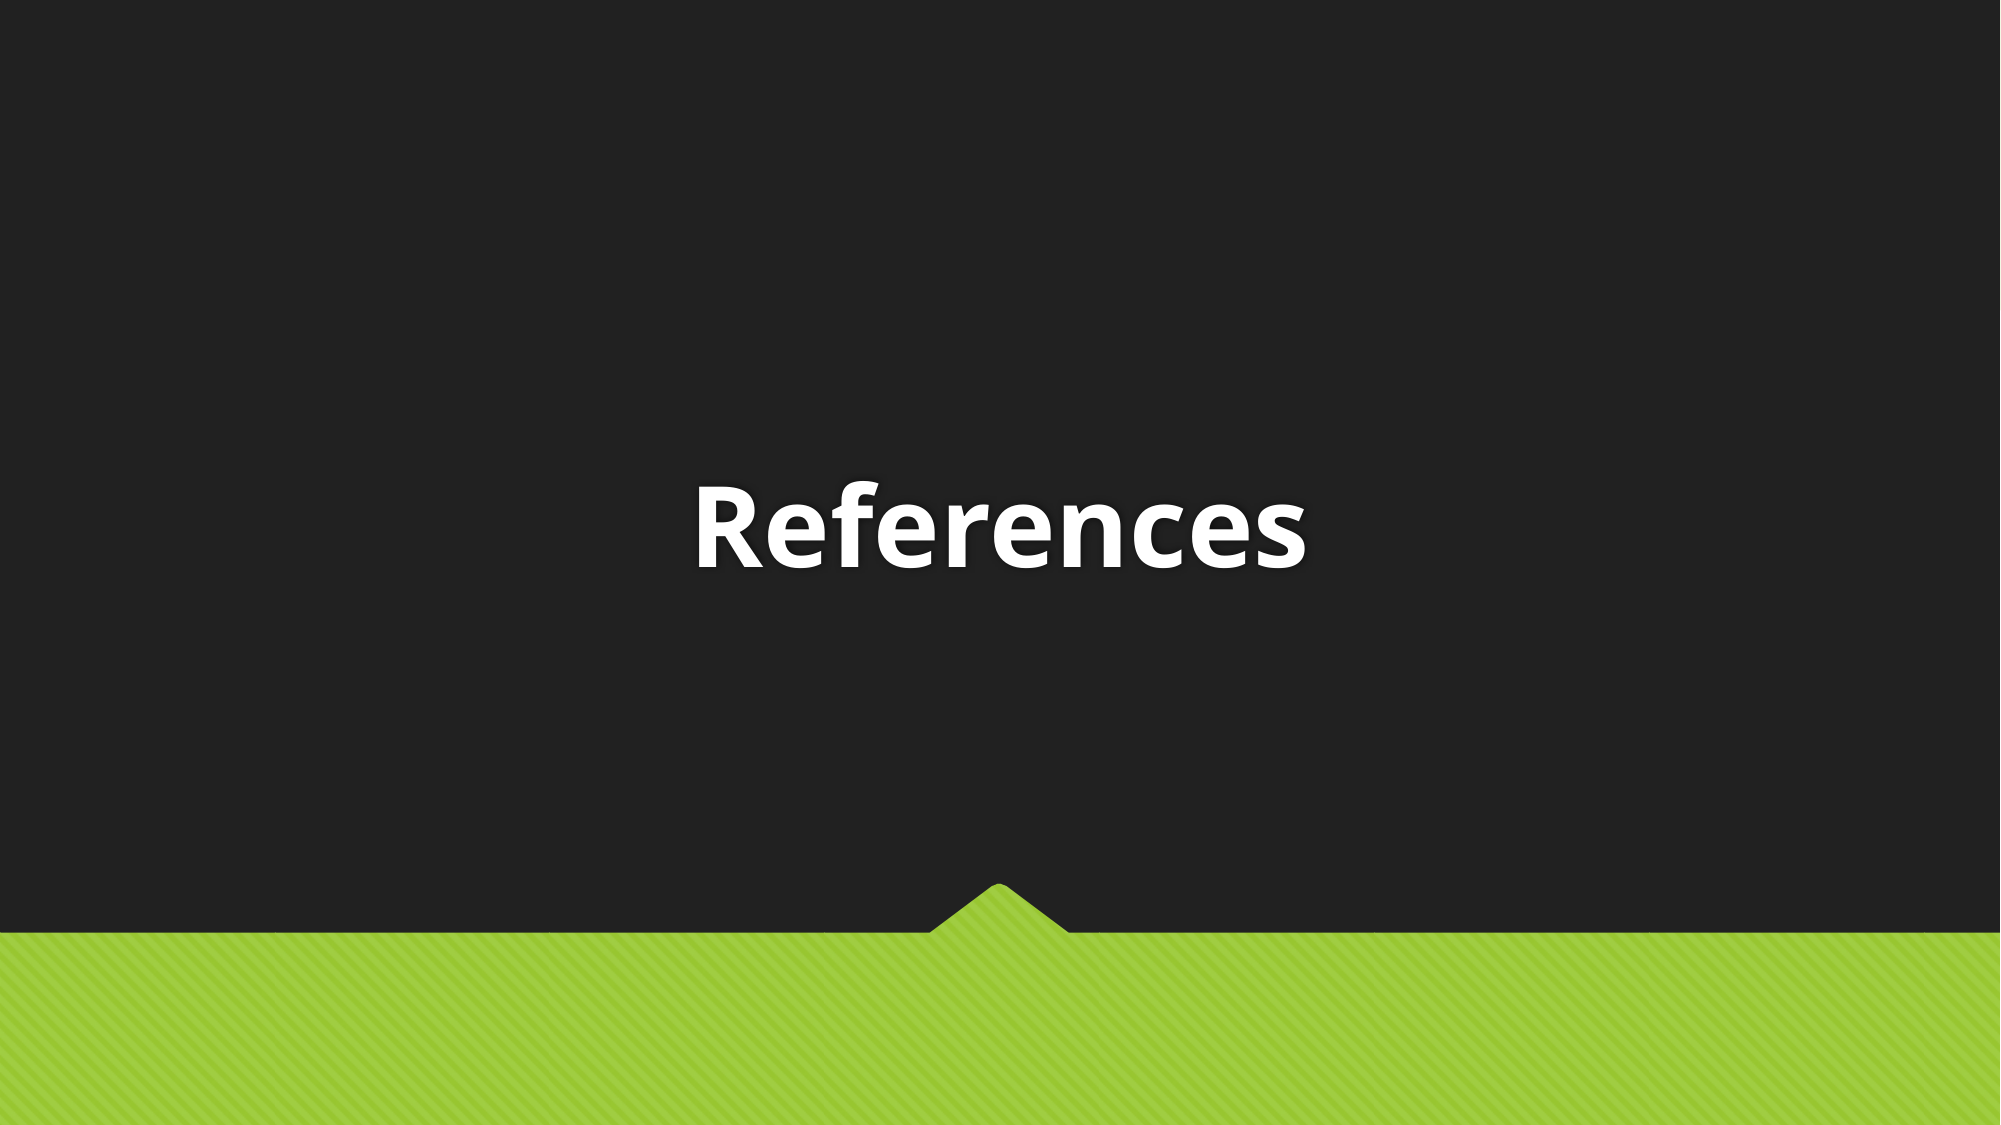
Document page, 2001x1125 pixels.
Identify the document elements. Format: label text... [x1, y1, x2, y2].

text_box [0, 0, 2000, 931]
text_box [0, 883, 2000, 1125]
title References [132, 447, 1868, 807]
